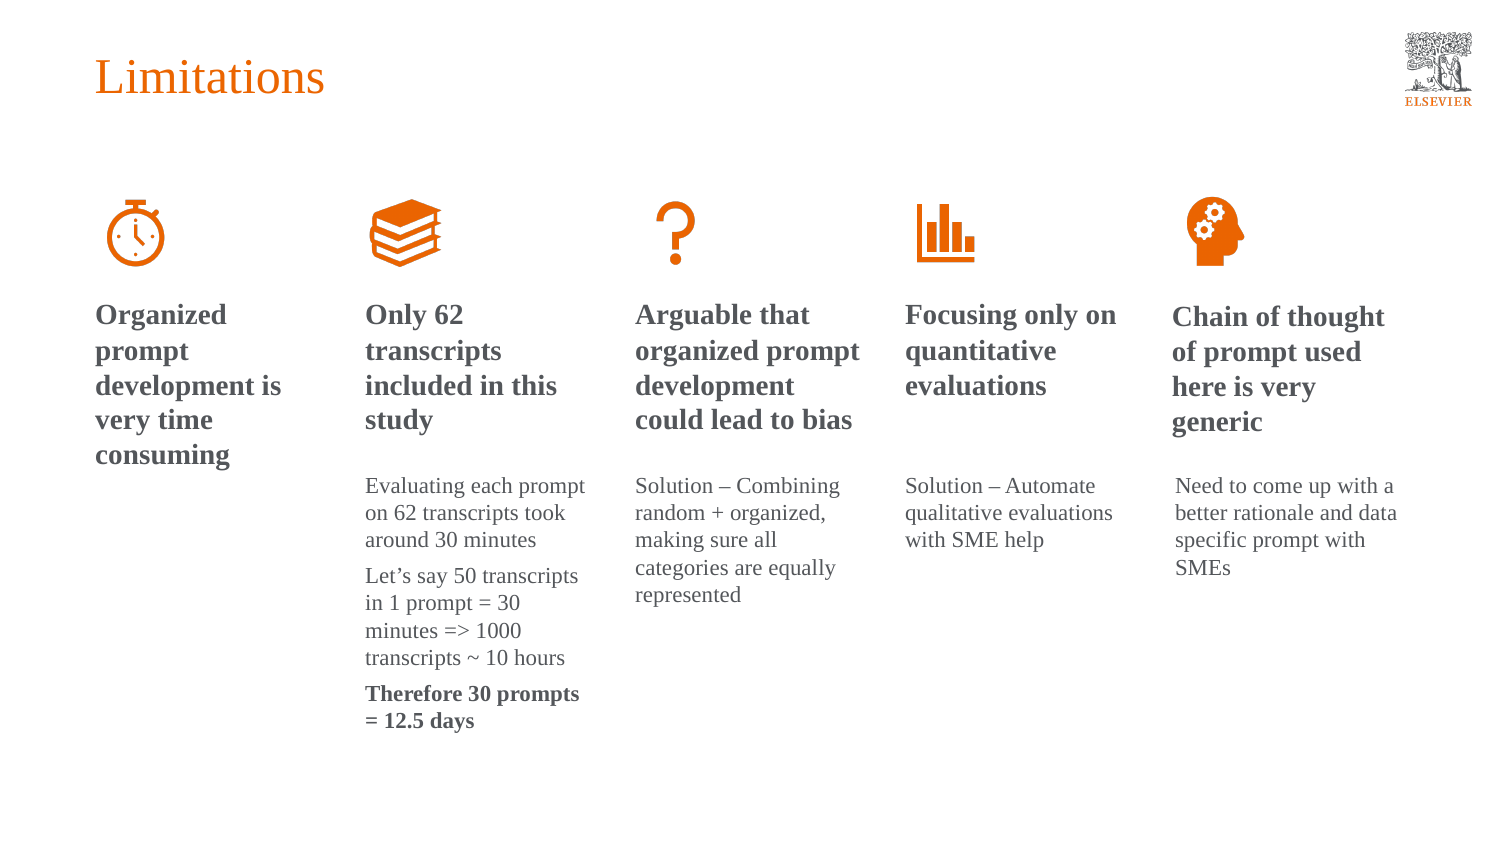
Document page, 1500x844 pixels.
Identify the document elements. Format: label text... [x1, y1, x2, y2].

title Limitations [94, 32, 1378, 115]
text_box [94, 136, 1406, 777]
picture [1405, 32, 1472, 106]
